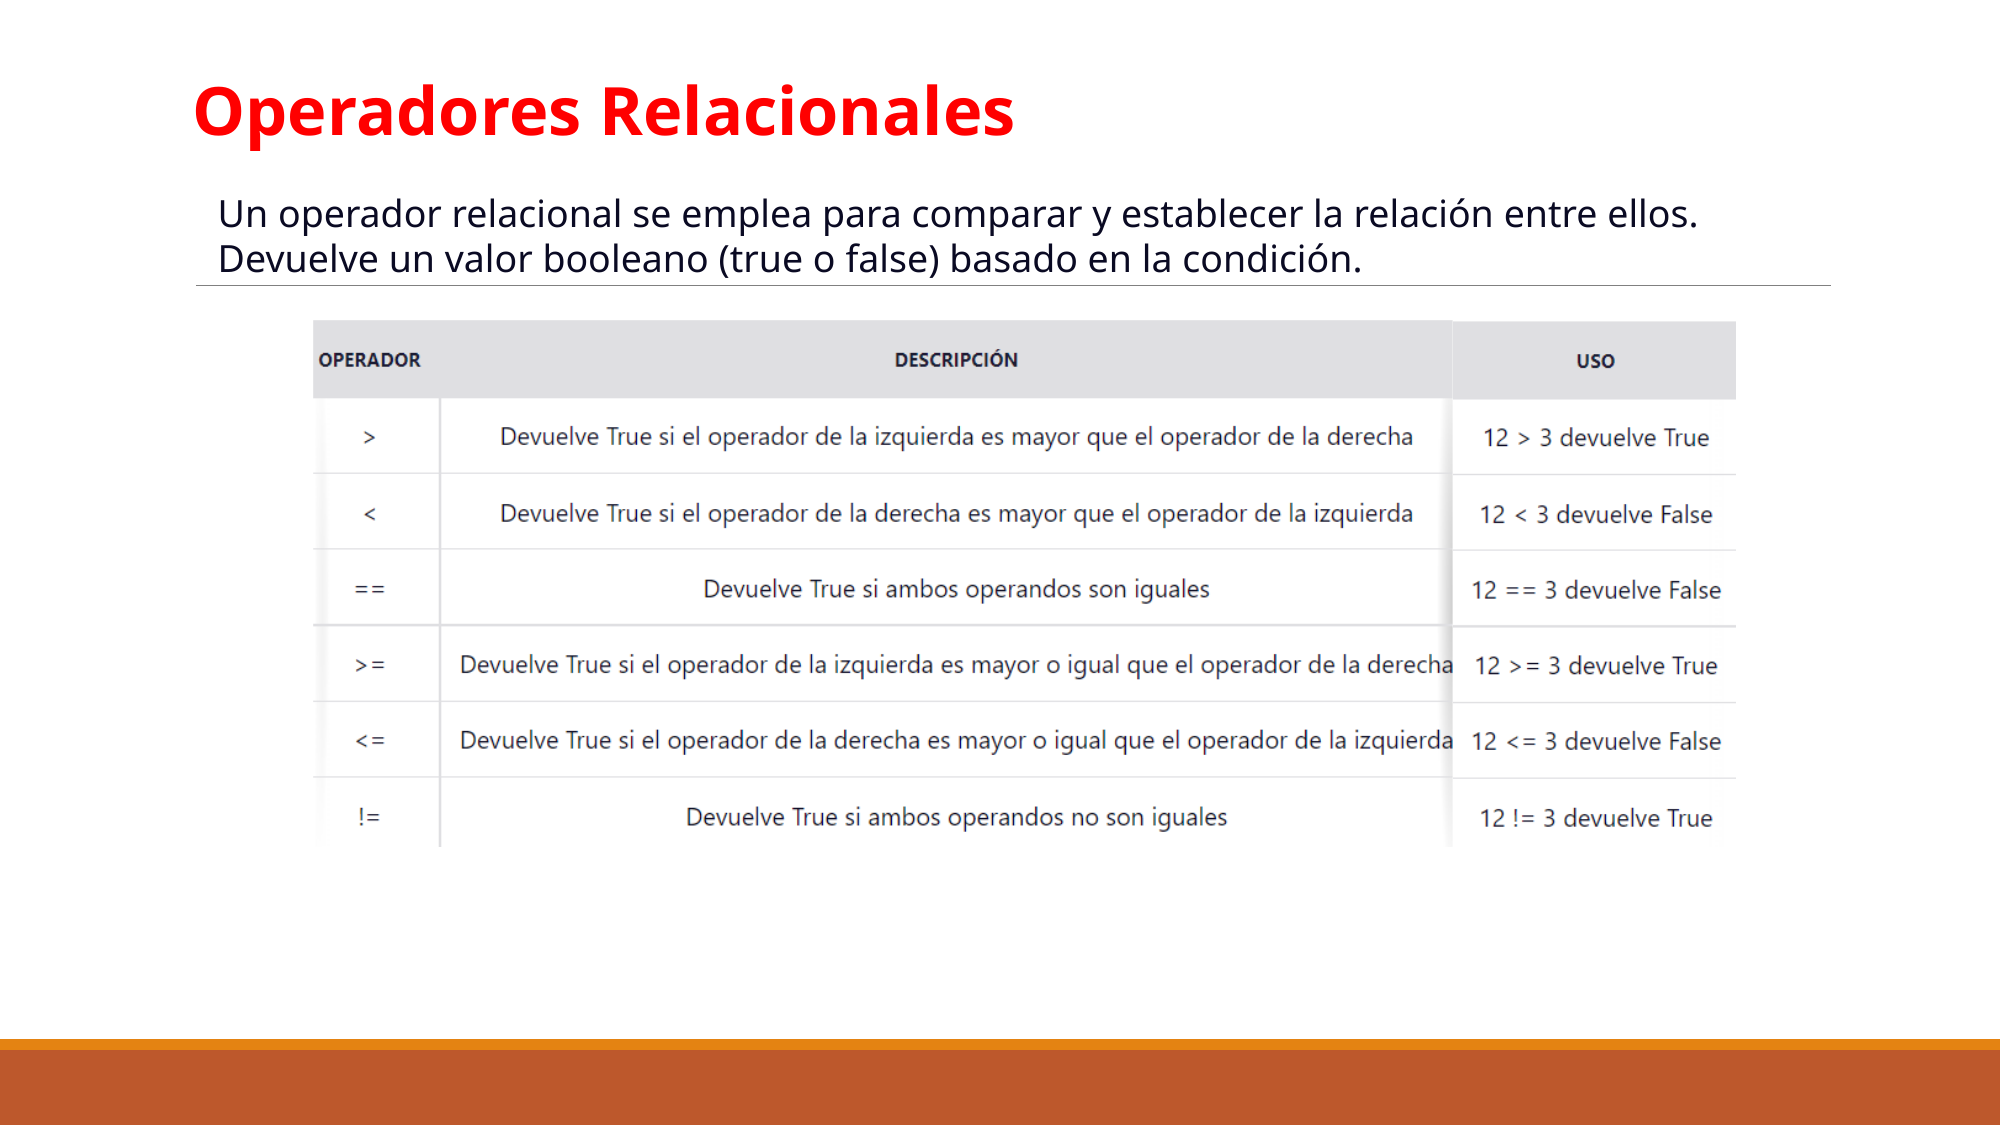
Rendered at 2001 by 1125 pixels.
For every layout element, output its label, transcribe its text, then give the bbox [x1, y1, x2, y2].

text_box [311, 319, 1736, 848]
text_box Operadores Relacionales [177, 61, 1178, 157]
text_box Un operador relacional se emplea para comparar y establecer la relación entre ellos. Devuelve un valor booleano (true o false) basado en la condición. [202, 183, 1796, 288]
